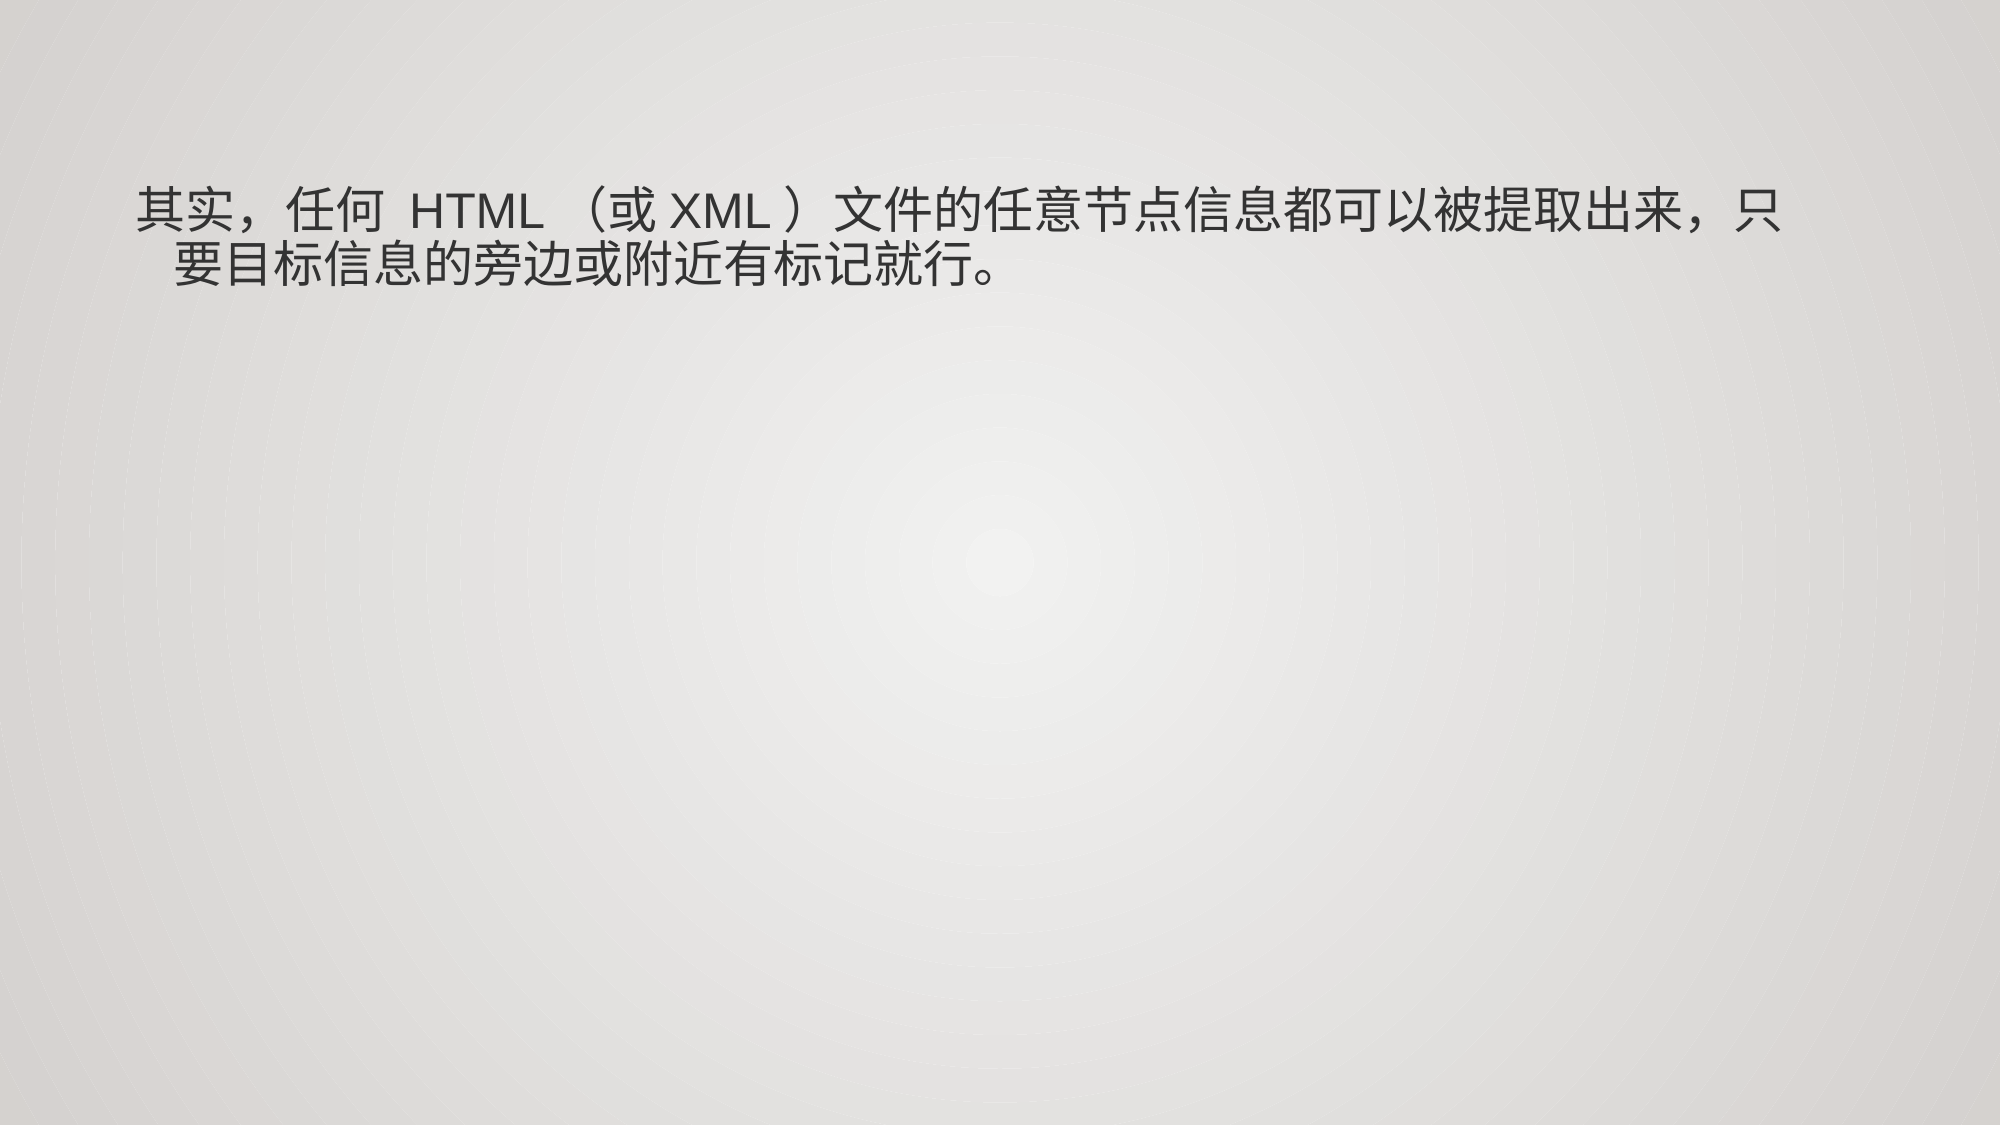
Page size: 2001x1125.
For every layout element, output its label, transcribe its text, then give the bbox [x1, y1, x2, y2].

list 其实，任何 HTML（或XML）文件的任意节点信息都可以被提取出来，只要目标信息的旁边或附近有标记就行。 [120, 178, 1846, 892]
